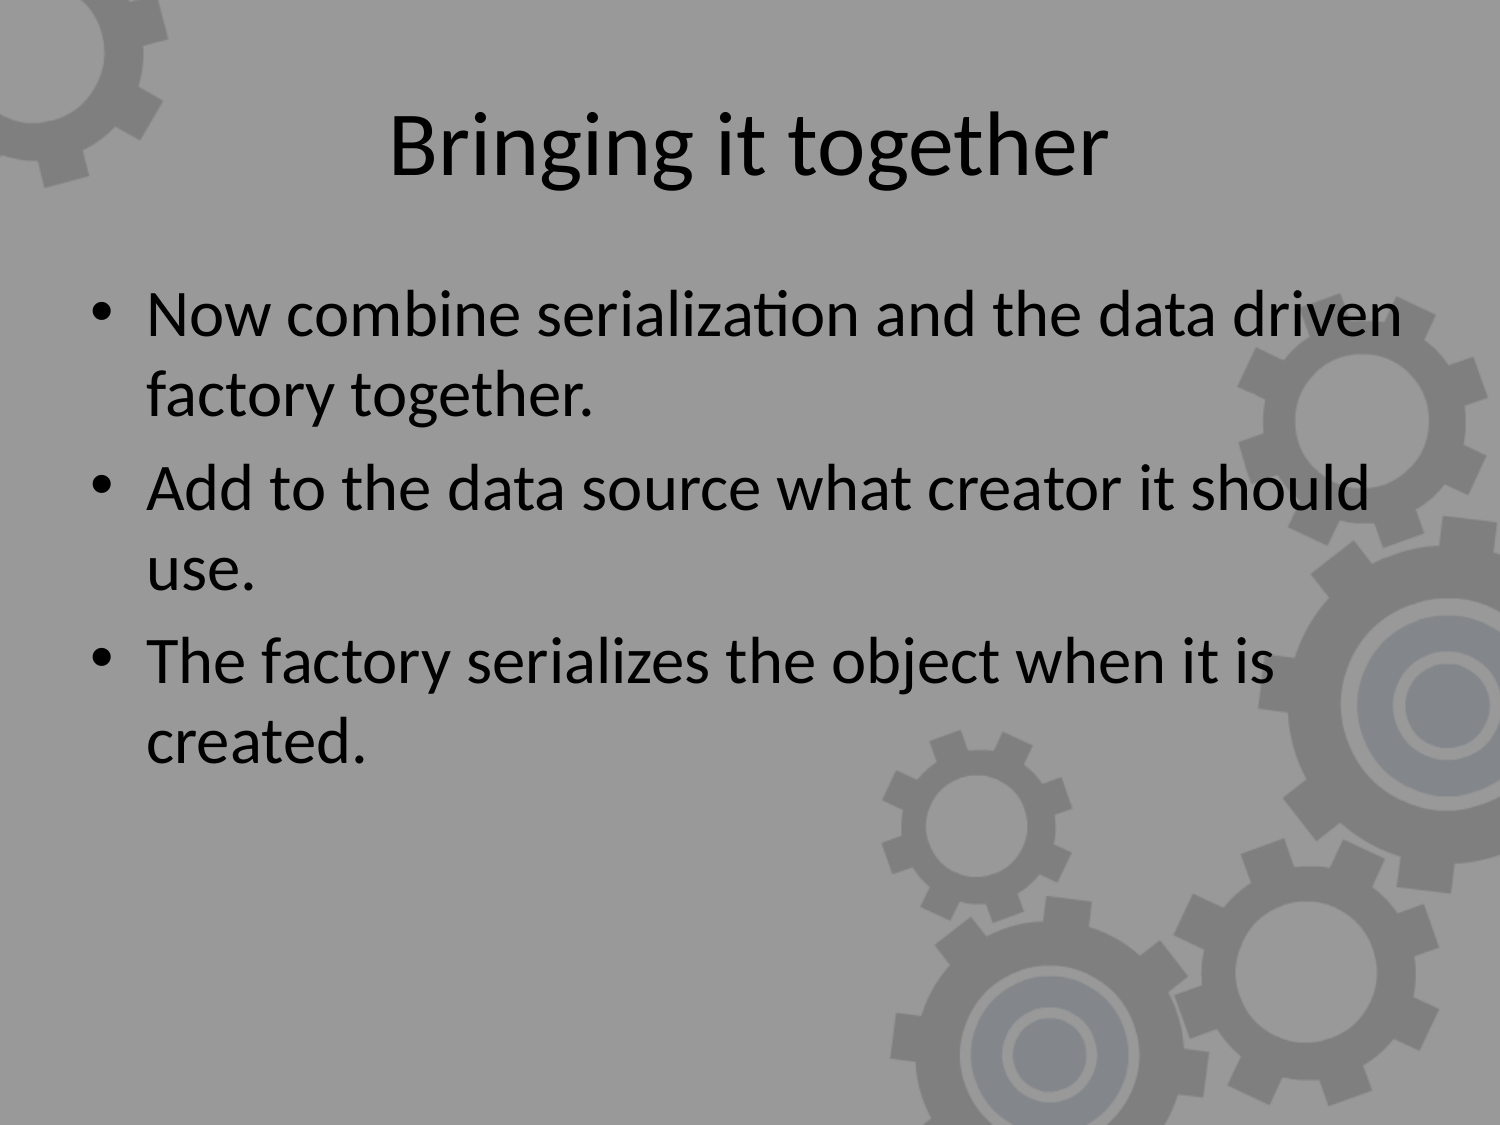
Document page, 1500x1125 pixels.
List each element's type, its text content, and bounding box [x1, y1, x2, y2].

title Bringing it together [75, 45, 1425, 233]
list Now combine serialization and the data driven factory together. Add to the data source what creator it should use. The factory serializes the object when it is created. [75, 262, 1425, 1005]
picture [0, 0, 1500, 1125]
